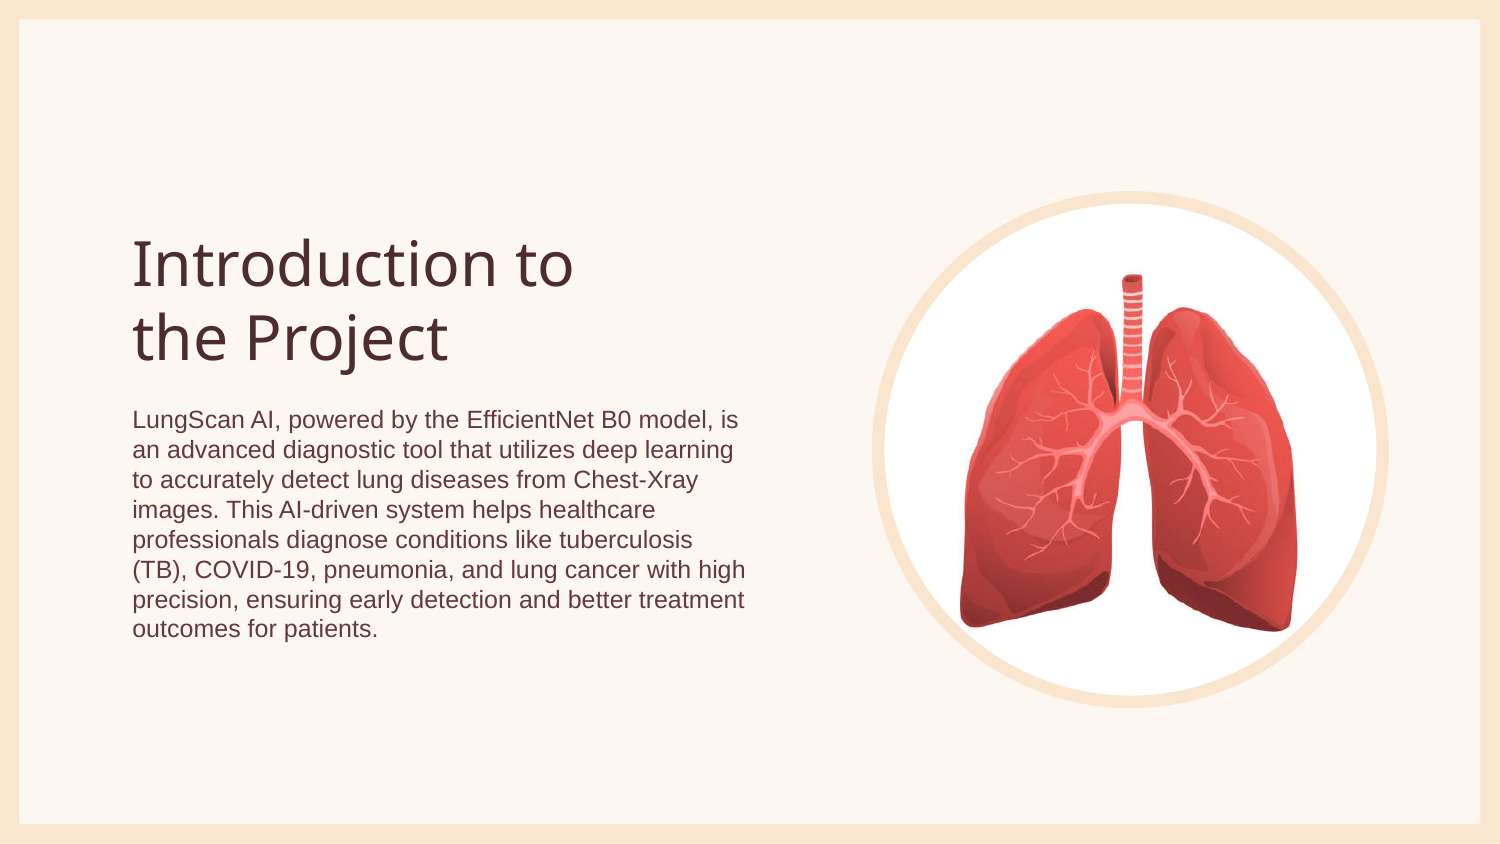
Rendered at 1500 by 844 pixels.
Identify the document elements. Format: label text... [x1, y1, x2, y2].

title Introduction to the Project [117, 207, 765, 388]
list LungScan AI, powered by the EfficientNet B0 model, is an advanced diagnostic tool that utilizes deep learning to accurately detect lung diseases from Chest-Xray images. This AI-driven system helps healthcare professionals diagnose conditions like tuberculosis (TB), COVID-19, pneumonia, and lung cancer with high precision, ensuring early detection and better treatment outcomes for patients. [117, 388, 765, 654]
picture [877, 197, 1383, 703]
